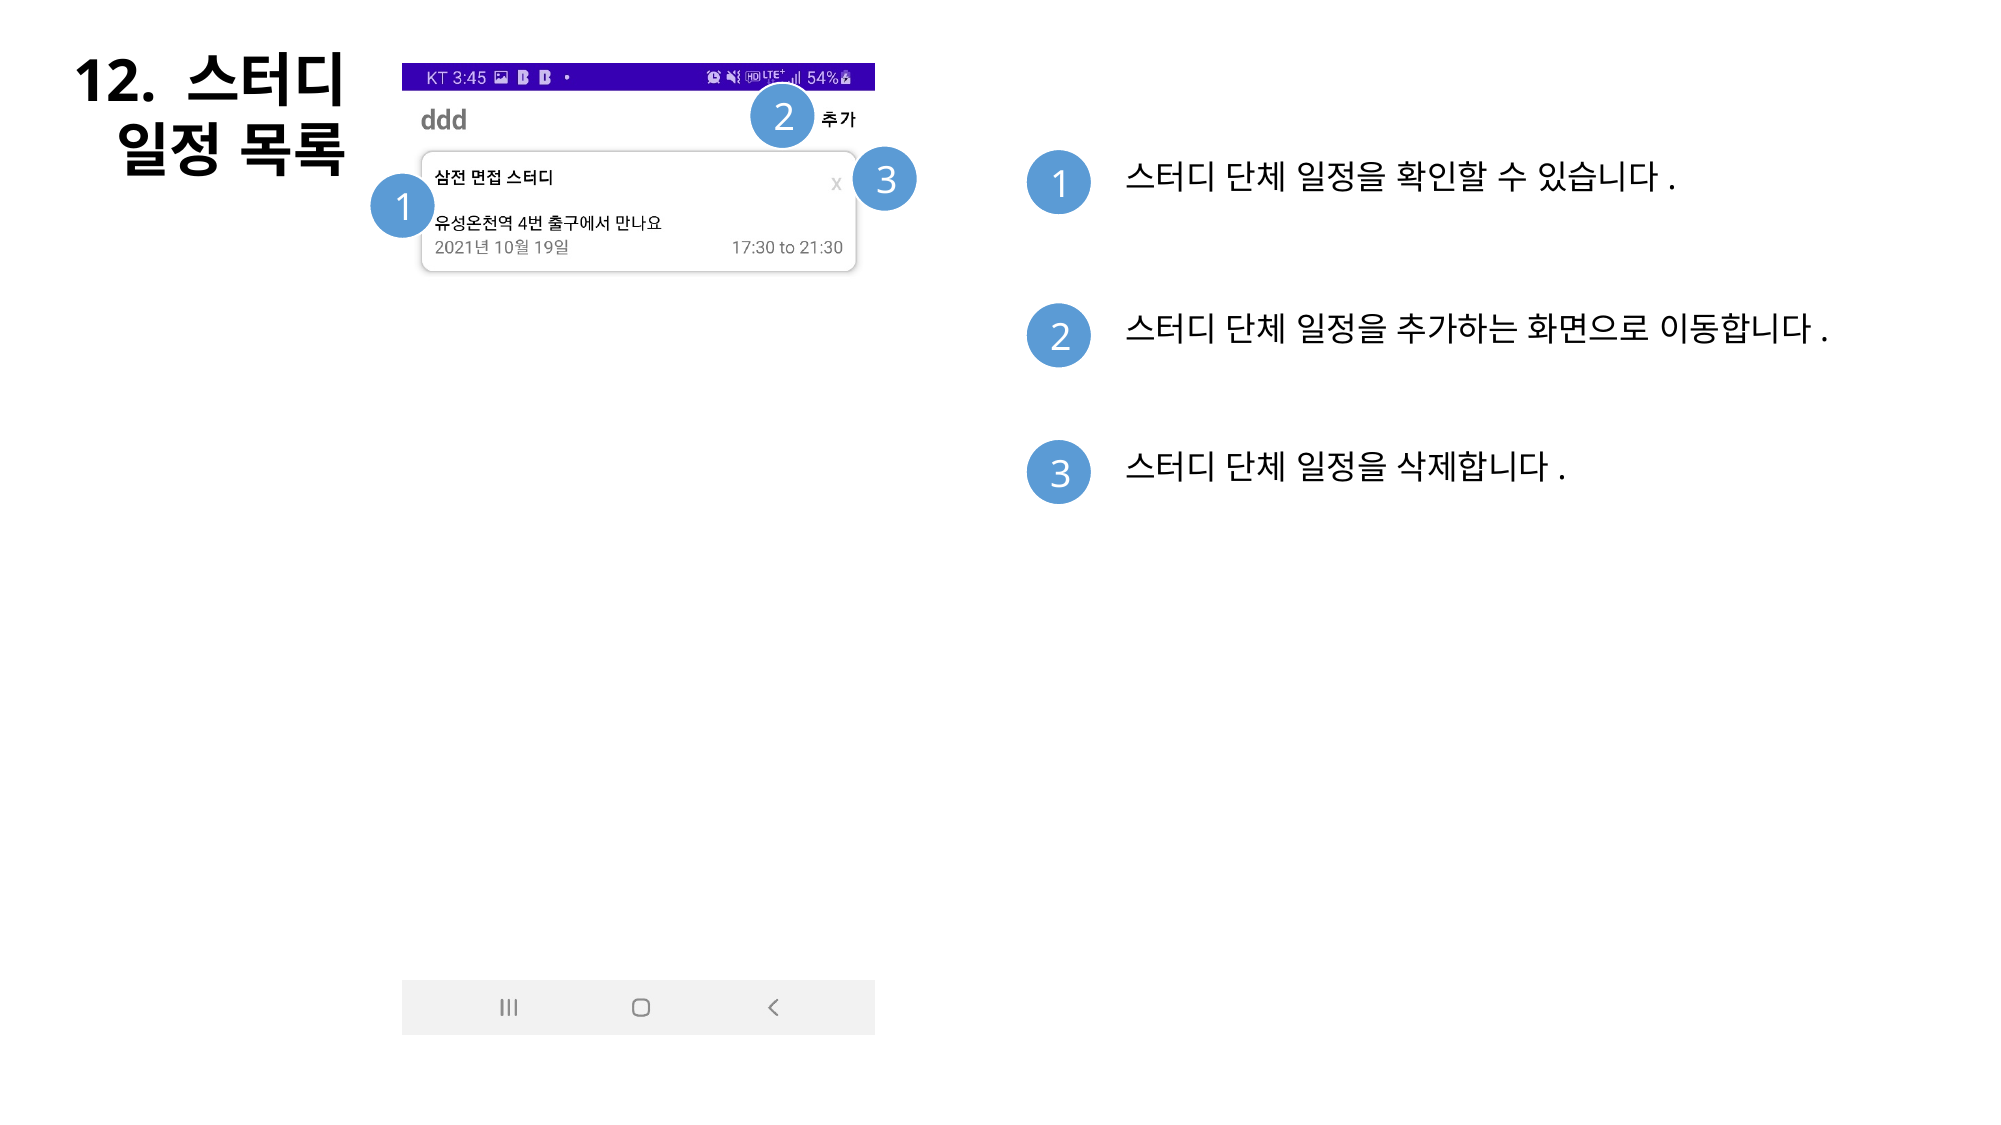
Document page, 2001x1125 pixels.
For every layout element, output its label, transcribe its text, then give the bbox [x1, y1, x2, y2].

text_box 1 [1024, 148, 1093, 217]
text_box 3 [875, 144, 919, 213]
text_box 3 [1024, 437, 1093, 507]
text_box 2 [1024, 301, 1093, 370]
text_box 1 [368, 171, 402, 240]
text_box 스터디 단체 일정을 삭제합니다. [1110, 438, 1969, 494]
text_box 12. 스터디 일정 목록 [58, 36, 362, 191]
text_box 스터디 단체 일정을 추가하는 화면으로 이동합니다. [1110, 300, 1969, 356]
picture [402, 63, 875, 1035]
text_box 스터디 단체 일정을 확인할 수 있습니다. [1110, 149, 1830, 204]
